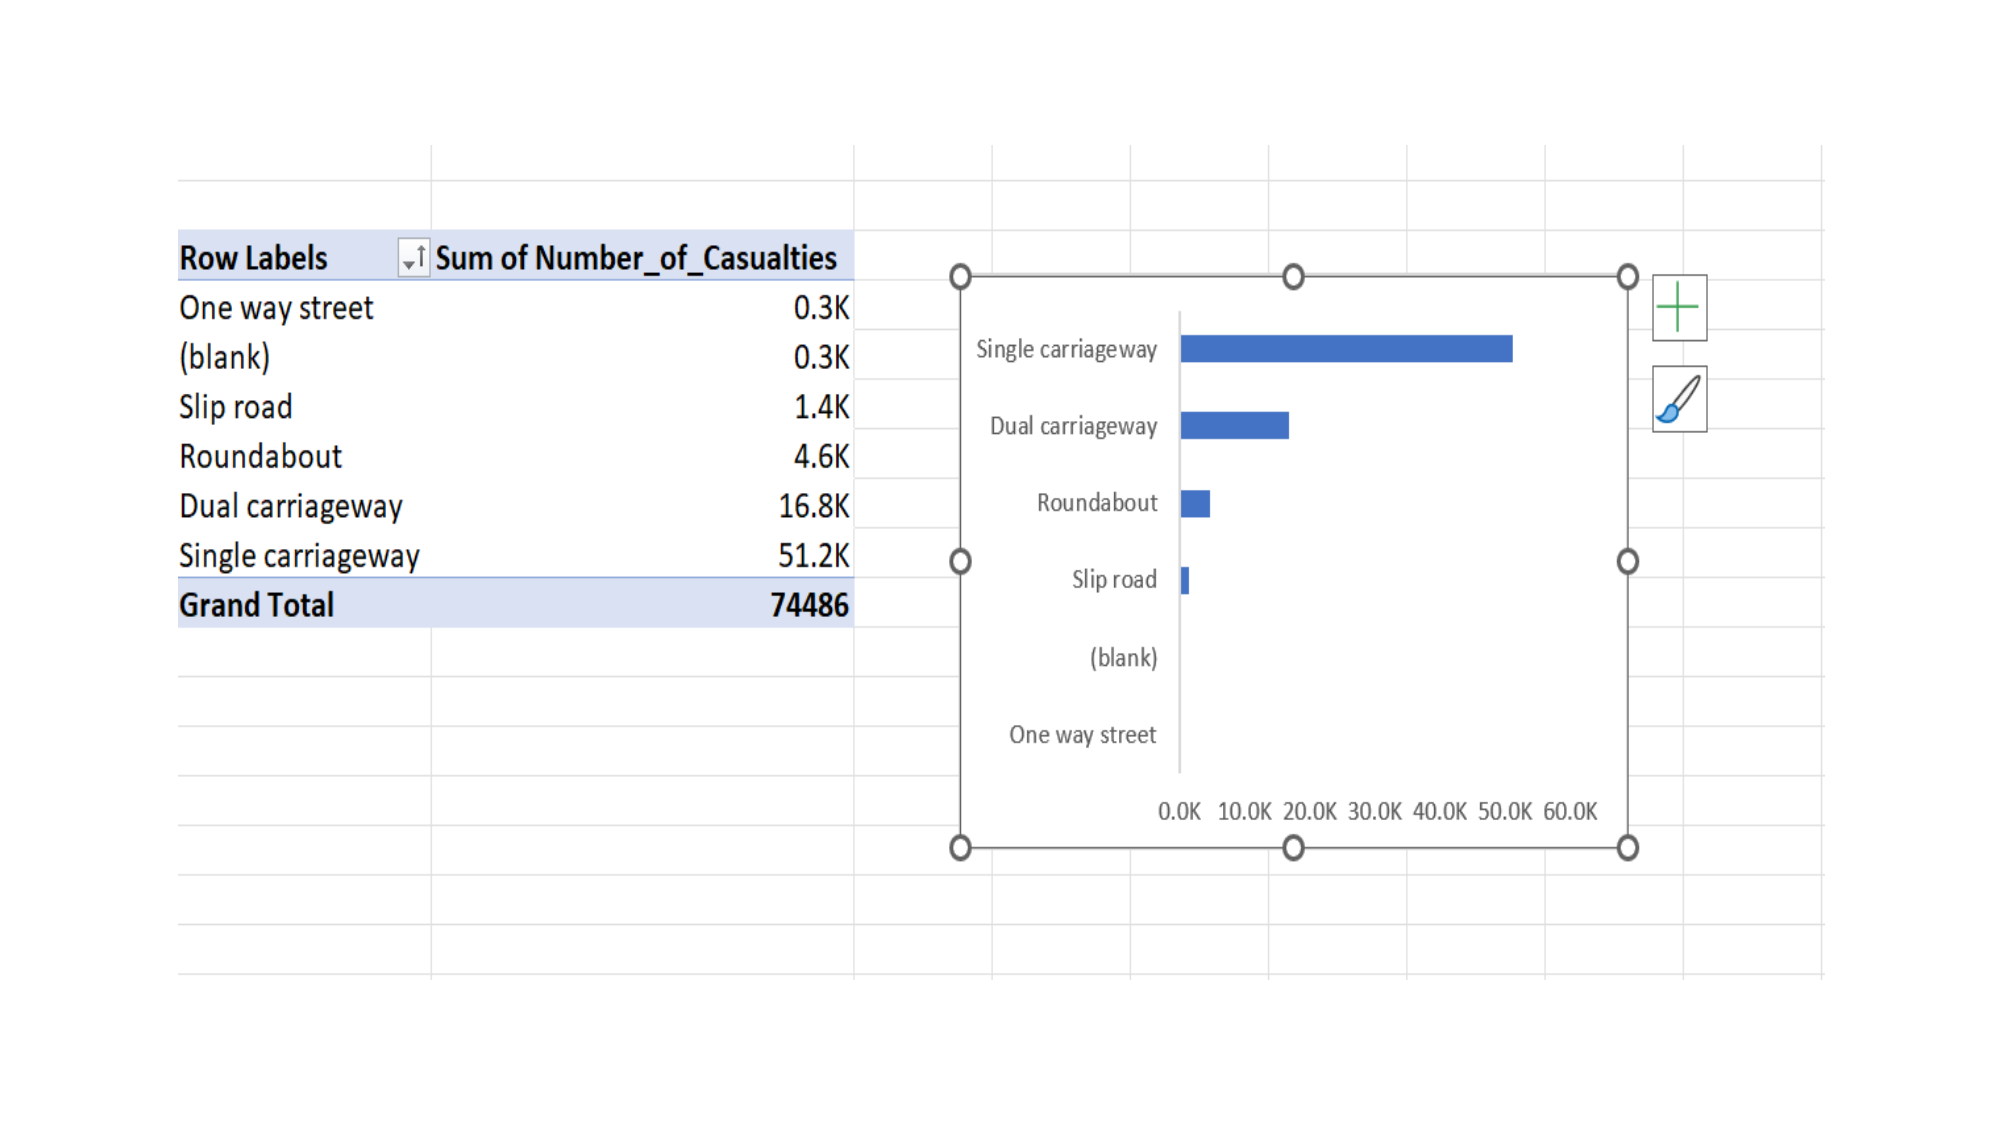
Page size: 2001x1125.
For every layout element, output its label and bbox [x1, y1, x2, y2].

picture [178, 145, 1825, 980]
